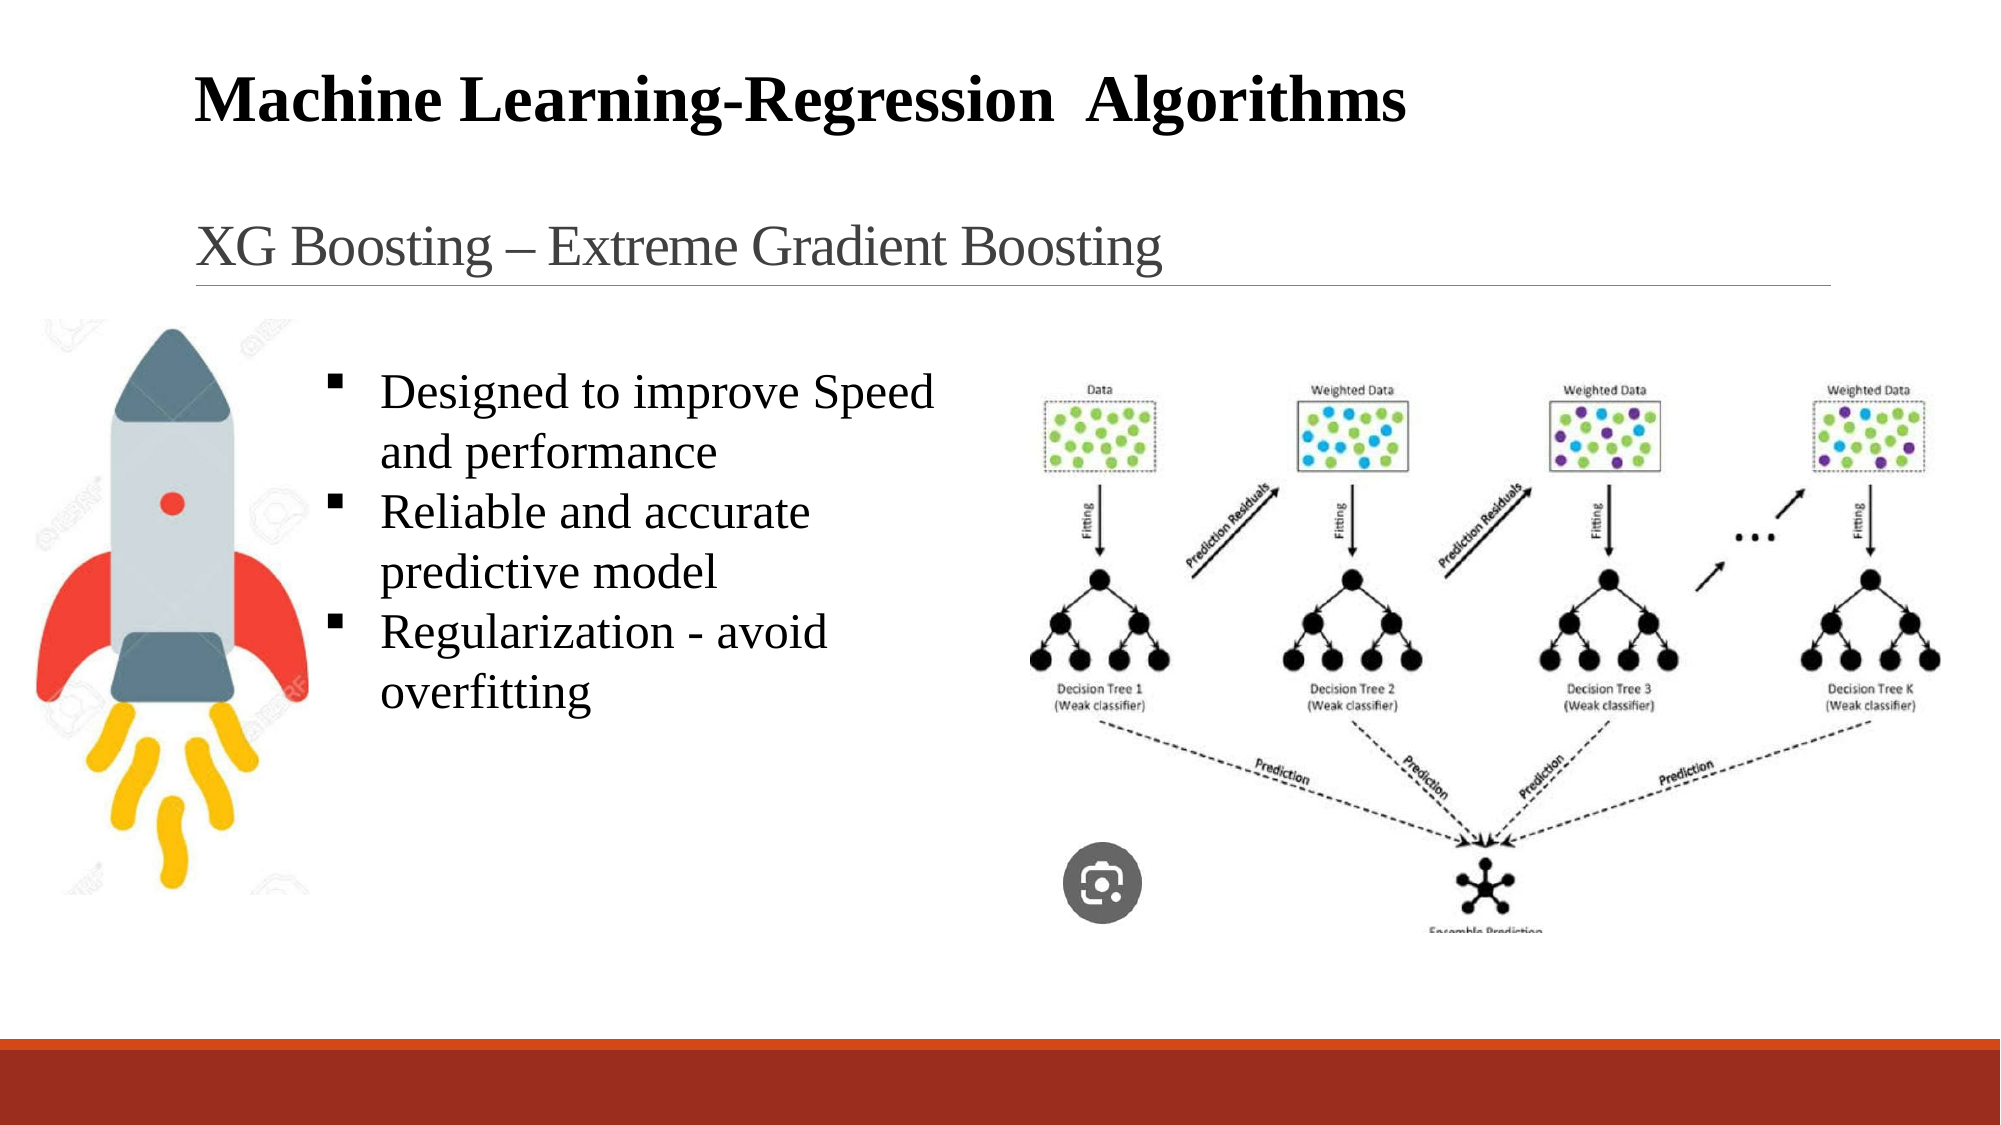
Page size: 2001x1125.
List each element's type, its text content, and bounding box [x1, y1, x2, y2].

picture [34, 319, 310, 895]
title XG Boosting – Extreme Gradient Boosting [180, 47, 1830, 285]
picture [1029, 373, 1942, 933]
text_box Designed to improve Speed and performance Reliable and accurate predictive model Regularization - avoid overfitting [318, 350, 1005, 726]
text_box Machine Learning-Regression Algorithms [180, 46, 1593, 142]
